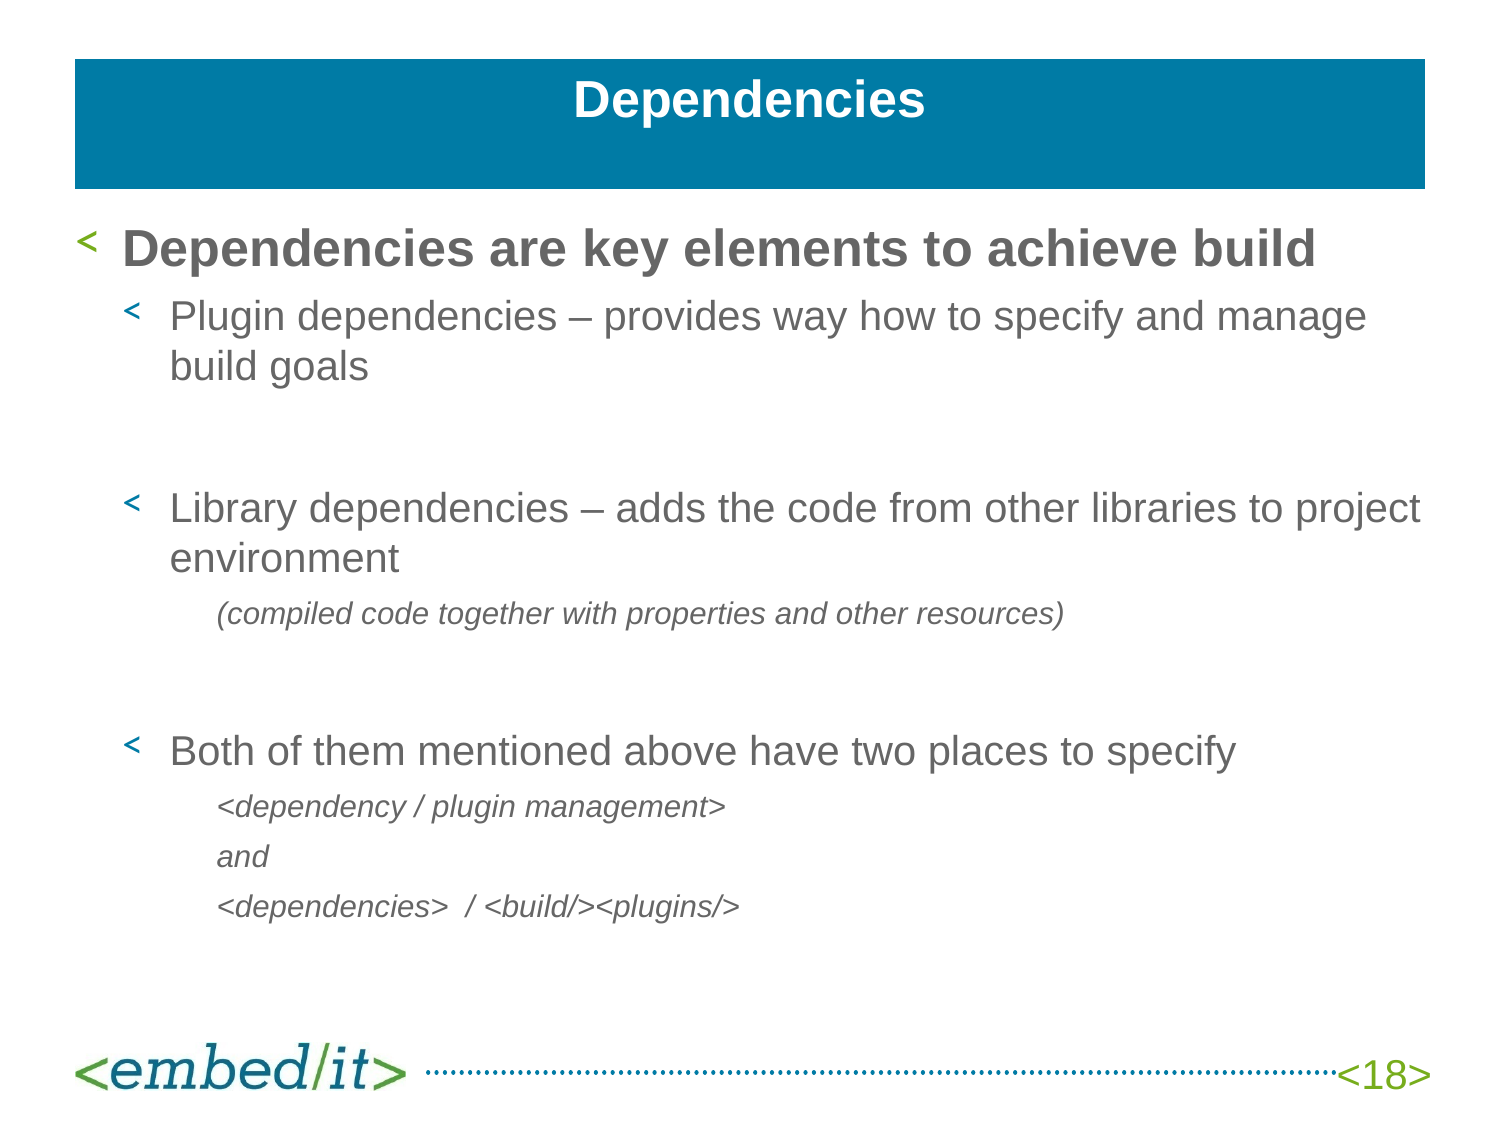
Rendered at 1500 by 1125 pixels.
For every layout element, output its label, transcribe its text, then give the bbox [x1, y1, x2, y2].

list Dependencies are key elements to achieve build Plugin dependencies – provides way how to specify and manage build goals Library dependencies – adds the code from other libraries to project environment (compiled code together with properties and other resources) Both of them mentioned above have two places to specify <dependency / plugin management> and <dependencies> / <build/><plugins/> [75, 206, 1425, 1016]
picture [75, 1042, 406, 1091]
slide_number <18> [1316, 1042, 1433, 1103]
title Dependencies [75, 59, 1425, 189]
